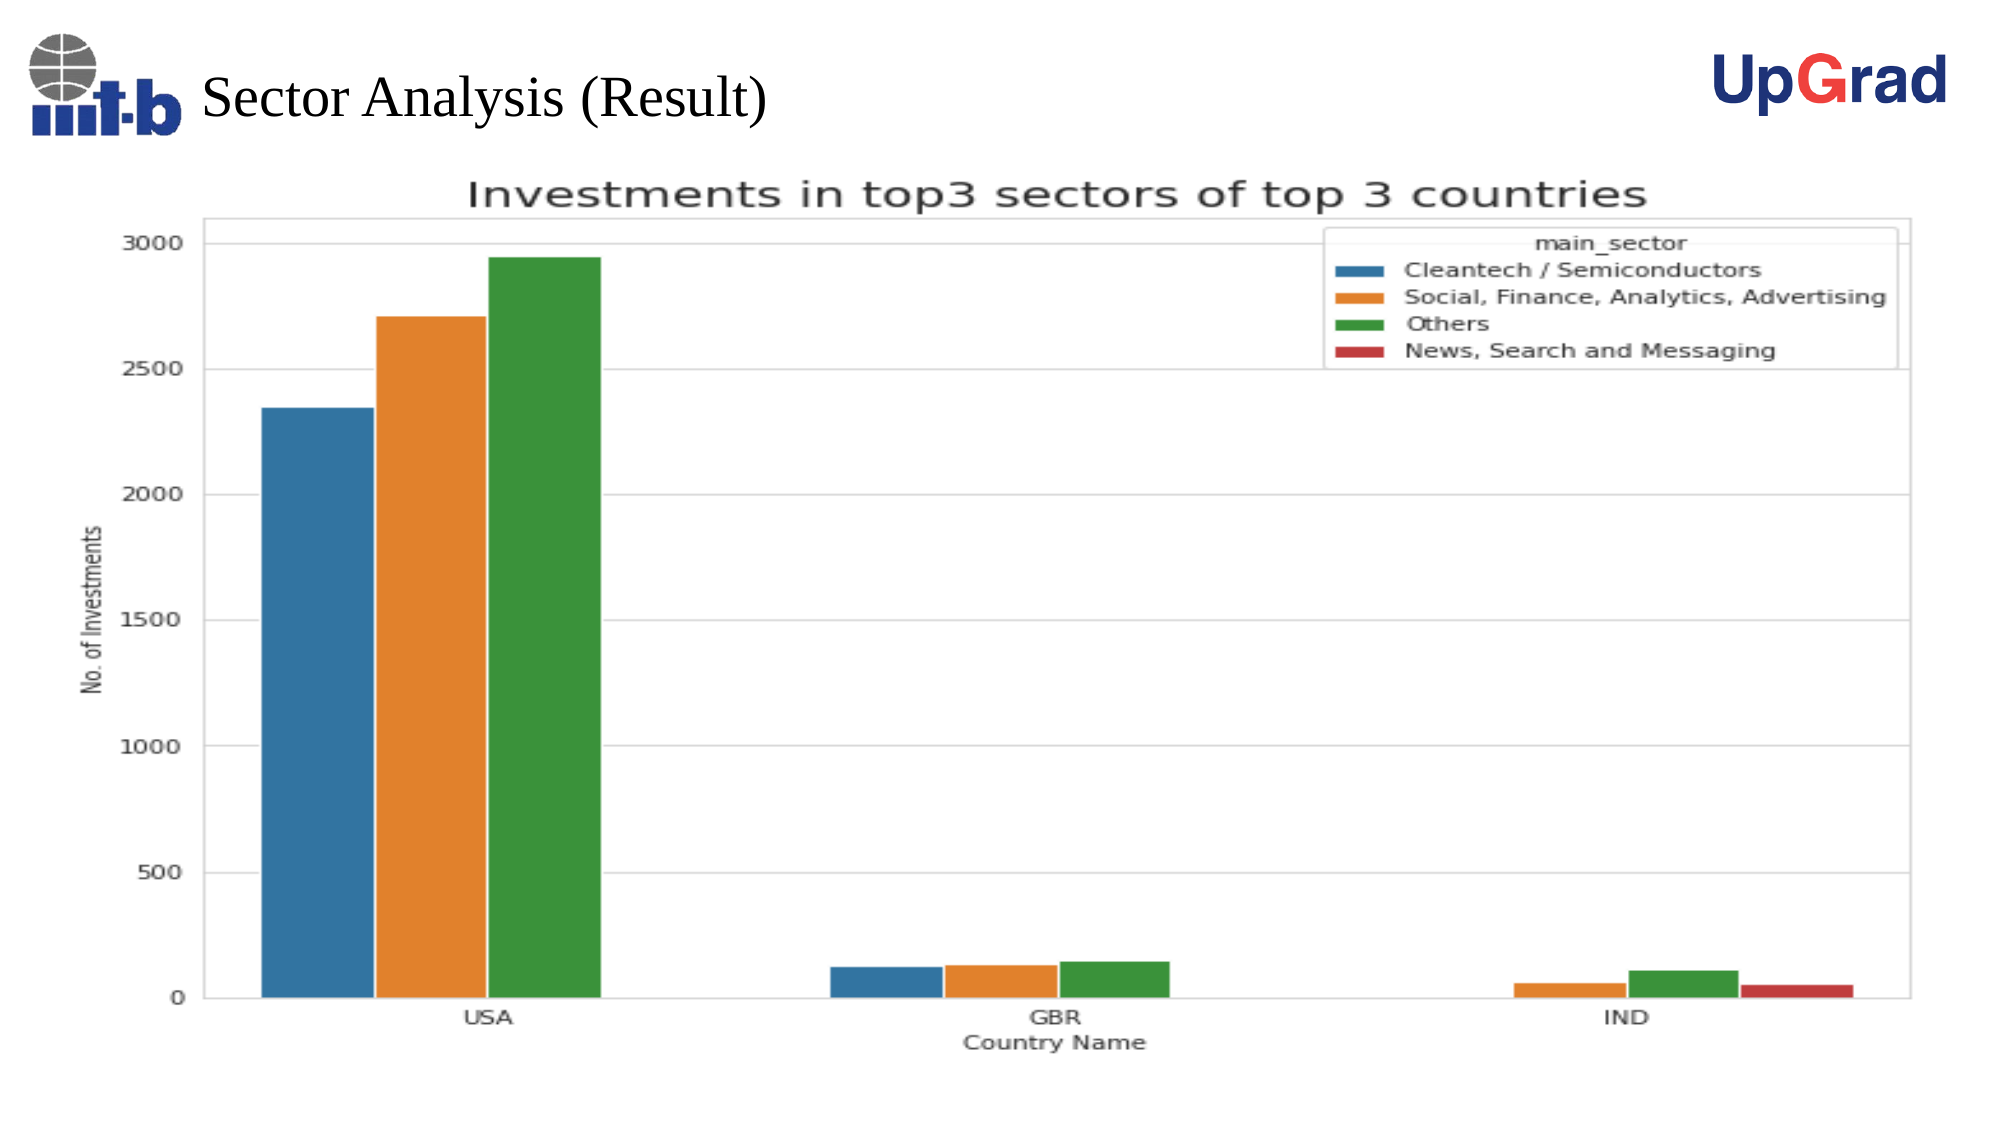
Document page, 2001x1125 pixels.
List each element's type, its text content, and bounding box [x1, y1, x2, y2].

title Sector Analysis (Result) [186, 27, 1715, 168]
picture [1715, 53, 1952, 116]
picture [0, 29, 186, 163]
picture [66, 168, 1928, 1067]
